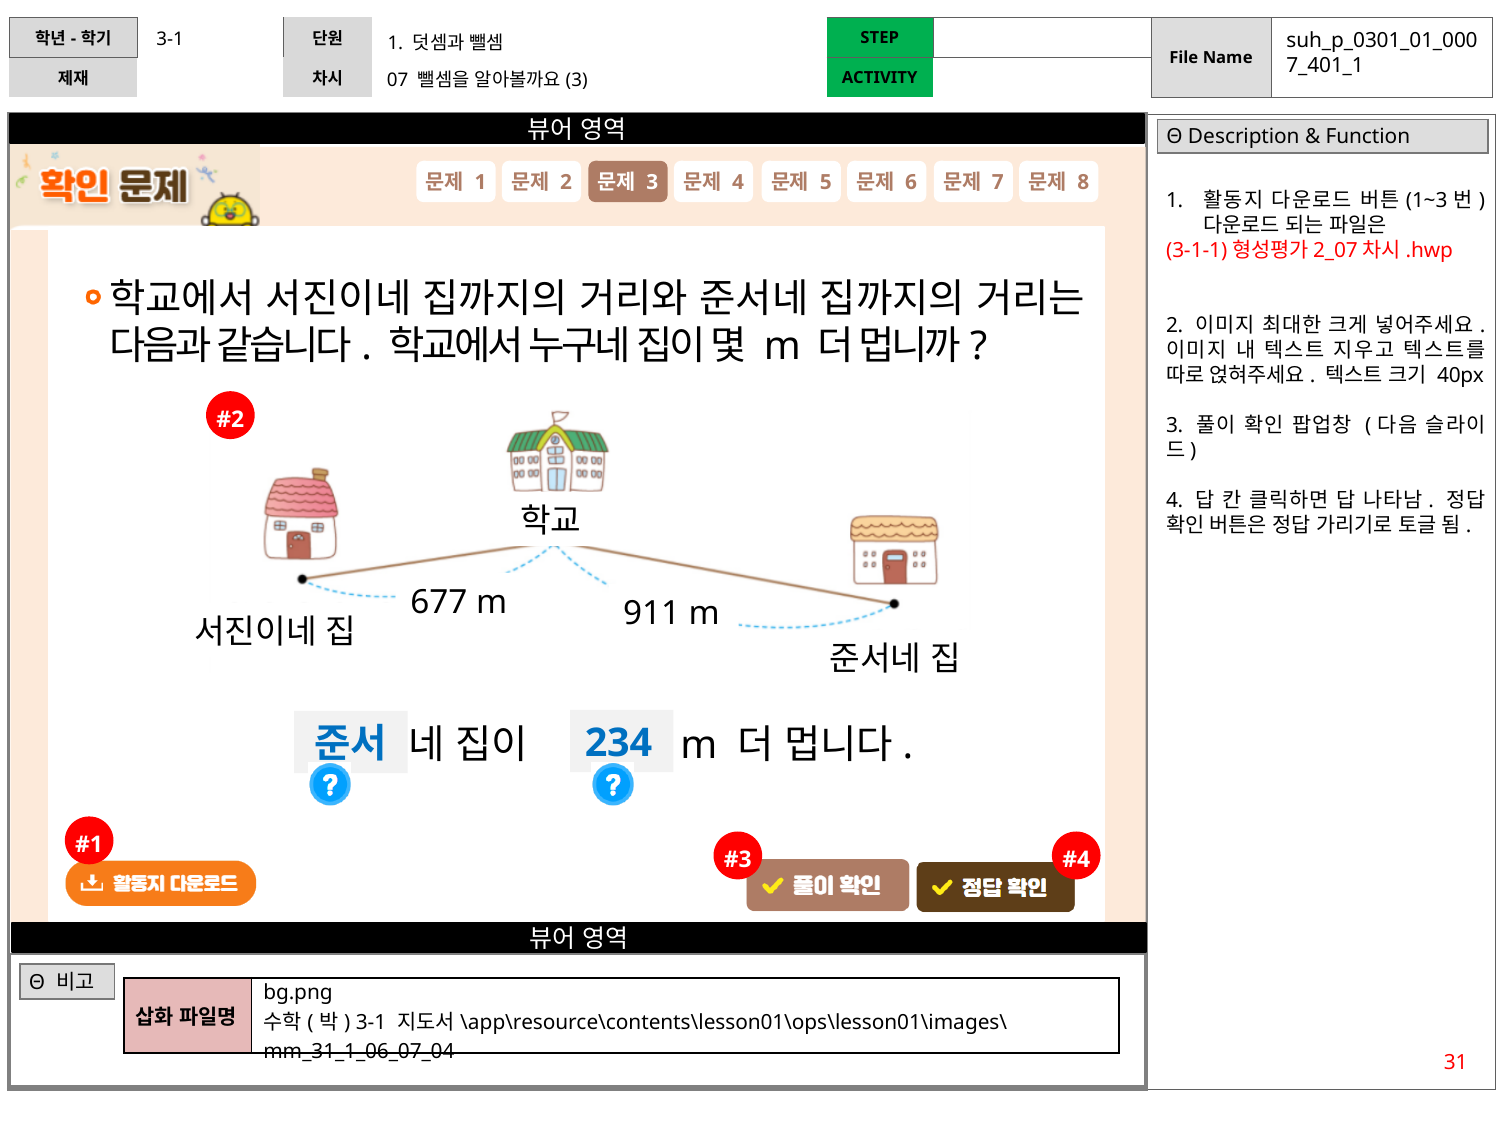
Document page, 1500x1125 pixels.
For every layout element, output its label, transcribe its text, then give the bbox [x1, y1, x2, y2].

text_box #3 [711, 829, 765, 882]
text_box #4 [1049, 829, 1103, 881]
text_box 문제 1 [414, 158, 498, 205]
text_box 문제 2 [499, 158, 584, 205]
text_box 문제 6 [845, 158, 929, 205]
picture [64, 858, 258, 908]
text_box 활동지 다운로드 버튼(1~3번) 다운로드 되는 파일은 (3-1-1)형성평가2_07차시.hwp 2. 이미지 최대한 크게 넣어주세요. 이미지 내 텍스트 지우고 텍스트를 따로 얹혀주세요. 텍스트 크기 40px 3. 풀이 확인 팝업창 (다음 슬라이드) 4. 답 칸 클릭하면 답 나타남. 정답 확인 버튼은 정답 가리기로 토글 됨. [1151, 179, 1500, 594]
table_header bg.png 수학(박) 3-1 지도서\app\resource\contents\lesson01\ops\lesson01\images\mm_31_1_06_07_04 [252, 979, 1118, 1052]
text_box 네 집이 [408, 711, 586, 774]
picture [10, 144, 260, 230]
text_box 준서 [294, 710, 408, 774]
text_box 문제 5 [759, 158, 843, 205]
text_box 3-1 [141, 18, 284, 55]
picture [591, 762, 635, 806]
text_box #1 [62, 814, 116, 857]
text_box 문제 8 [1017, 158, 1101, 205]
text_box 학교에서 서진이네 집까지의 거리와 준서네 집까지의 거리는 다음과 같습니다. 학교에서 누구네 집이 몇 m 더 멉니까? [94, 265, 1097, 375]
text_box 문제 4 [671, 158, 756, 205]
picture [308, 762, 352, 806]
text_box 234 [570, 709, 674, 773]
picture [744, 856, 911, 913]
text_box 문제 7 [931, 158, 1016, 205]
table_header 삽화 파일명 [125, 979, 251, 1052]
picture [915, 858, 1078, 913]
text_box 1. 덧셈과 뺄셈 [372, 23, 828, 48]
text_box m 더 멉니다. [665, 711, 1029, 774]
table_header Θ Description & Function [1158, 120, 1487, 152]
picture [82, 285, 103, 307]
text_box 07 뺄셈을 알아볼까요(3) [372, 60, 821, 96]
picture [142, 381, 999, 687]
text_box 문제 3 [586, 158, 670, 205]
text_box suh_p_0301_01_0007_401_1 [1271, 18, 1500, 84]
